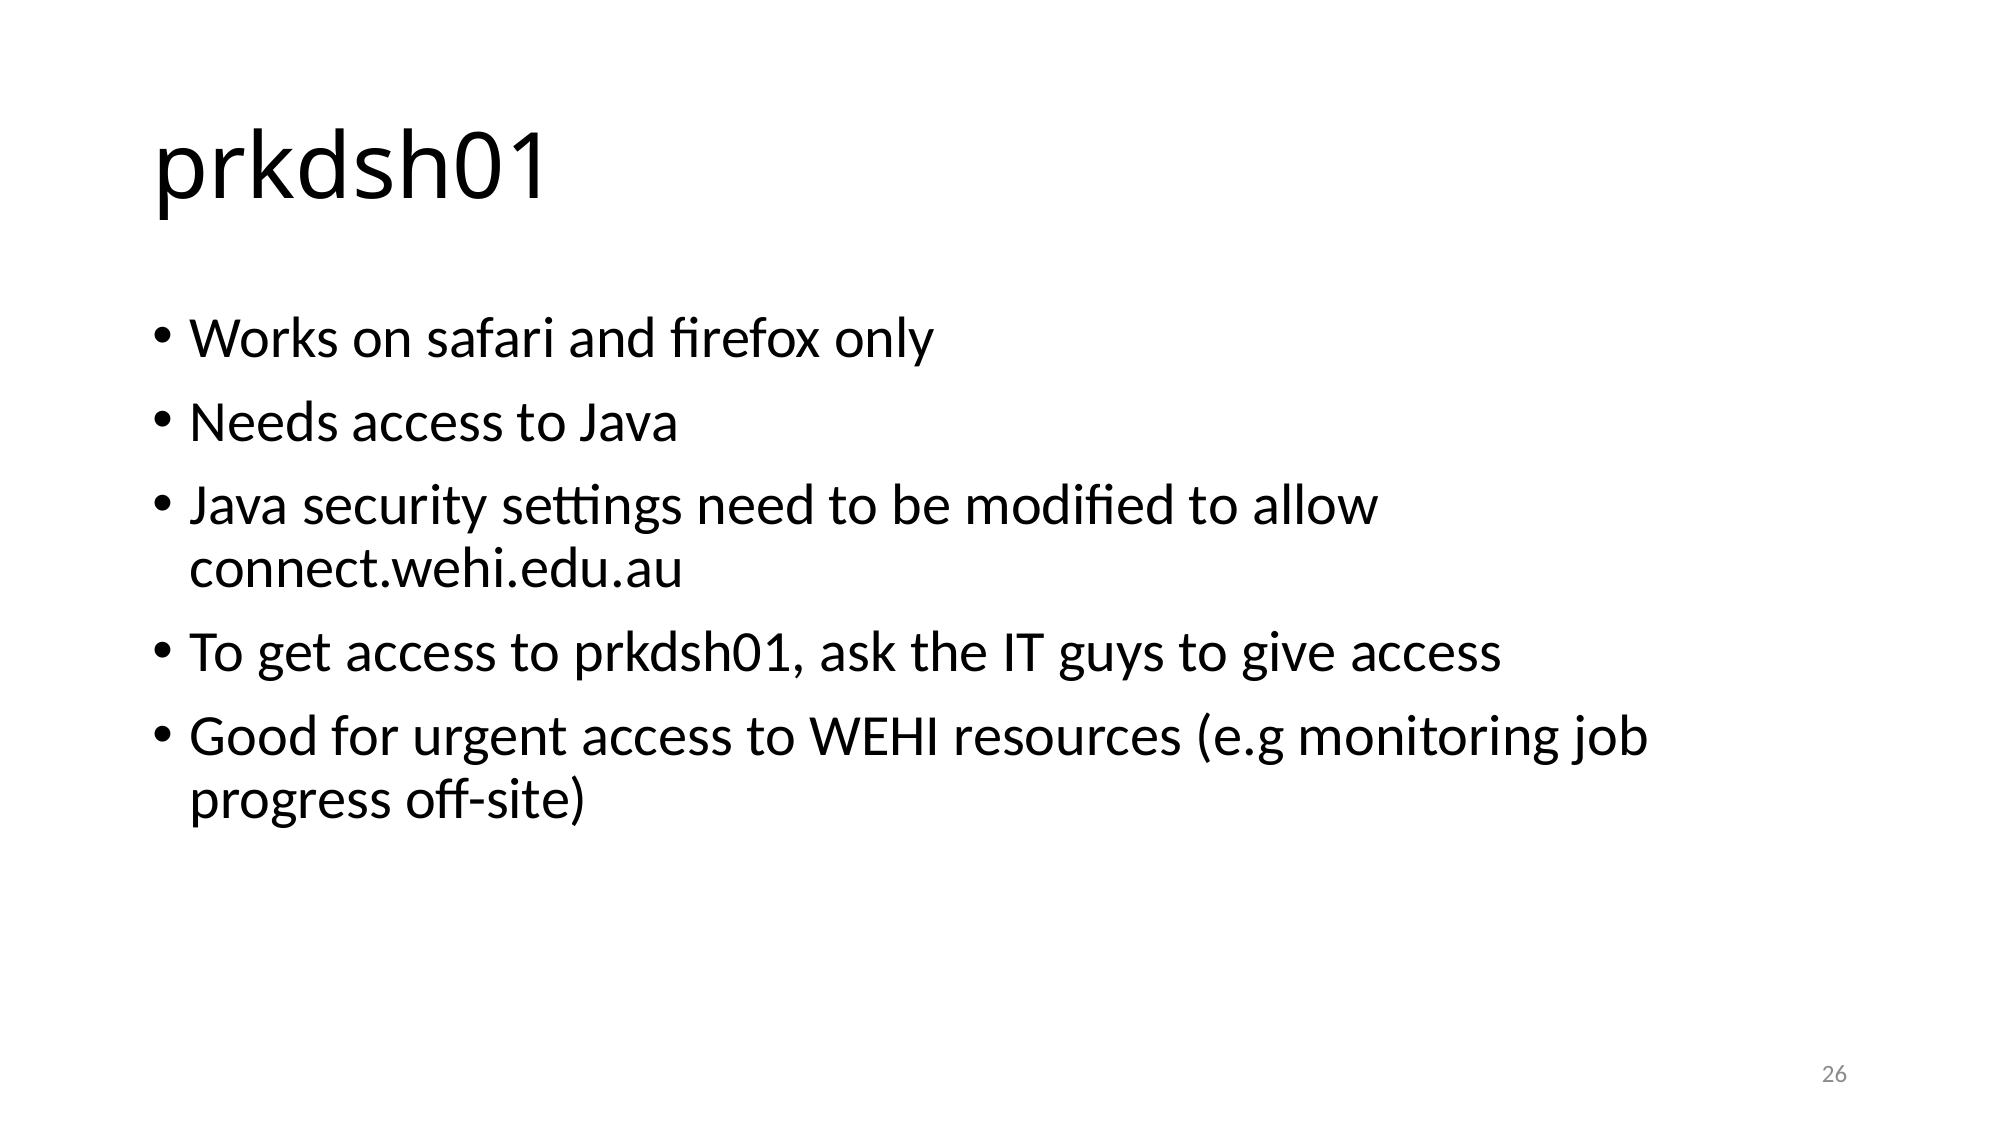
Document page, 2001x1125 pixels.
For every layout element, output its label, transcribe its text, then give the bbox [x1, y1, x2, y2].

list Works on safari and firefox only Needs access to Java Java security settings need to be modified to allow connect.wehi.edu.au To get access to prkdsh01, ask the IT guys to give access Good for urgent access to WEHI resources (e.g monitoring job progress off-site) [137, 299, 1863, 1014]
title prkdsh01 [137, 59, 1863, 278]
slide_number 26 [1412, 1042, 1863, 1103]
